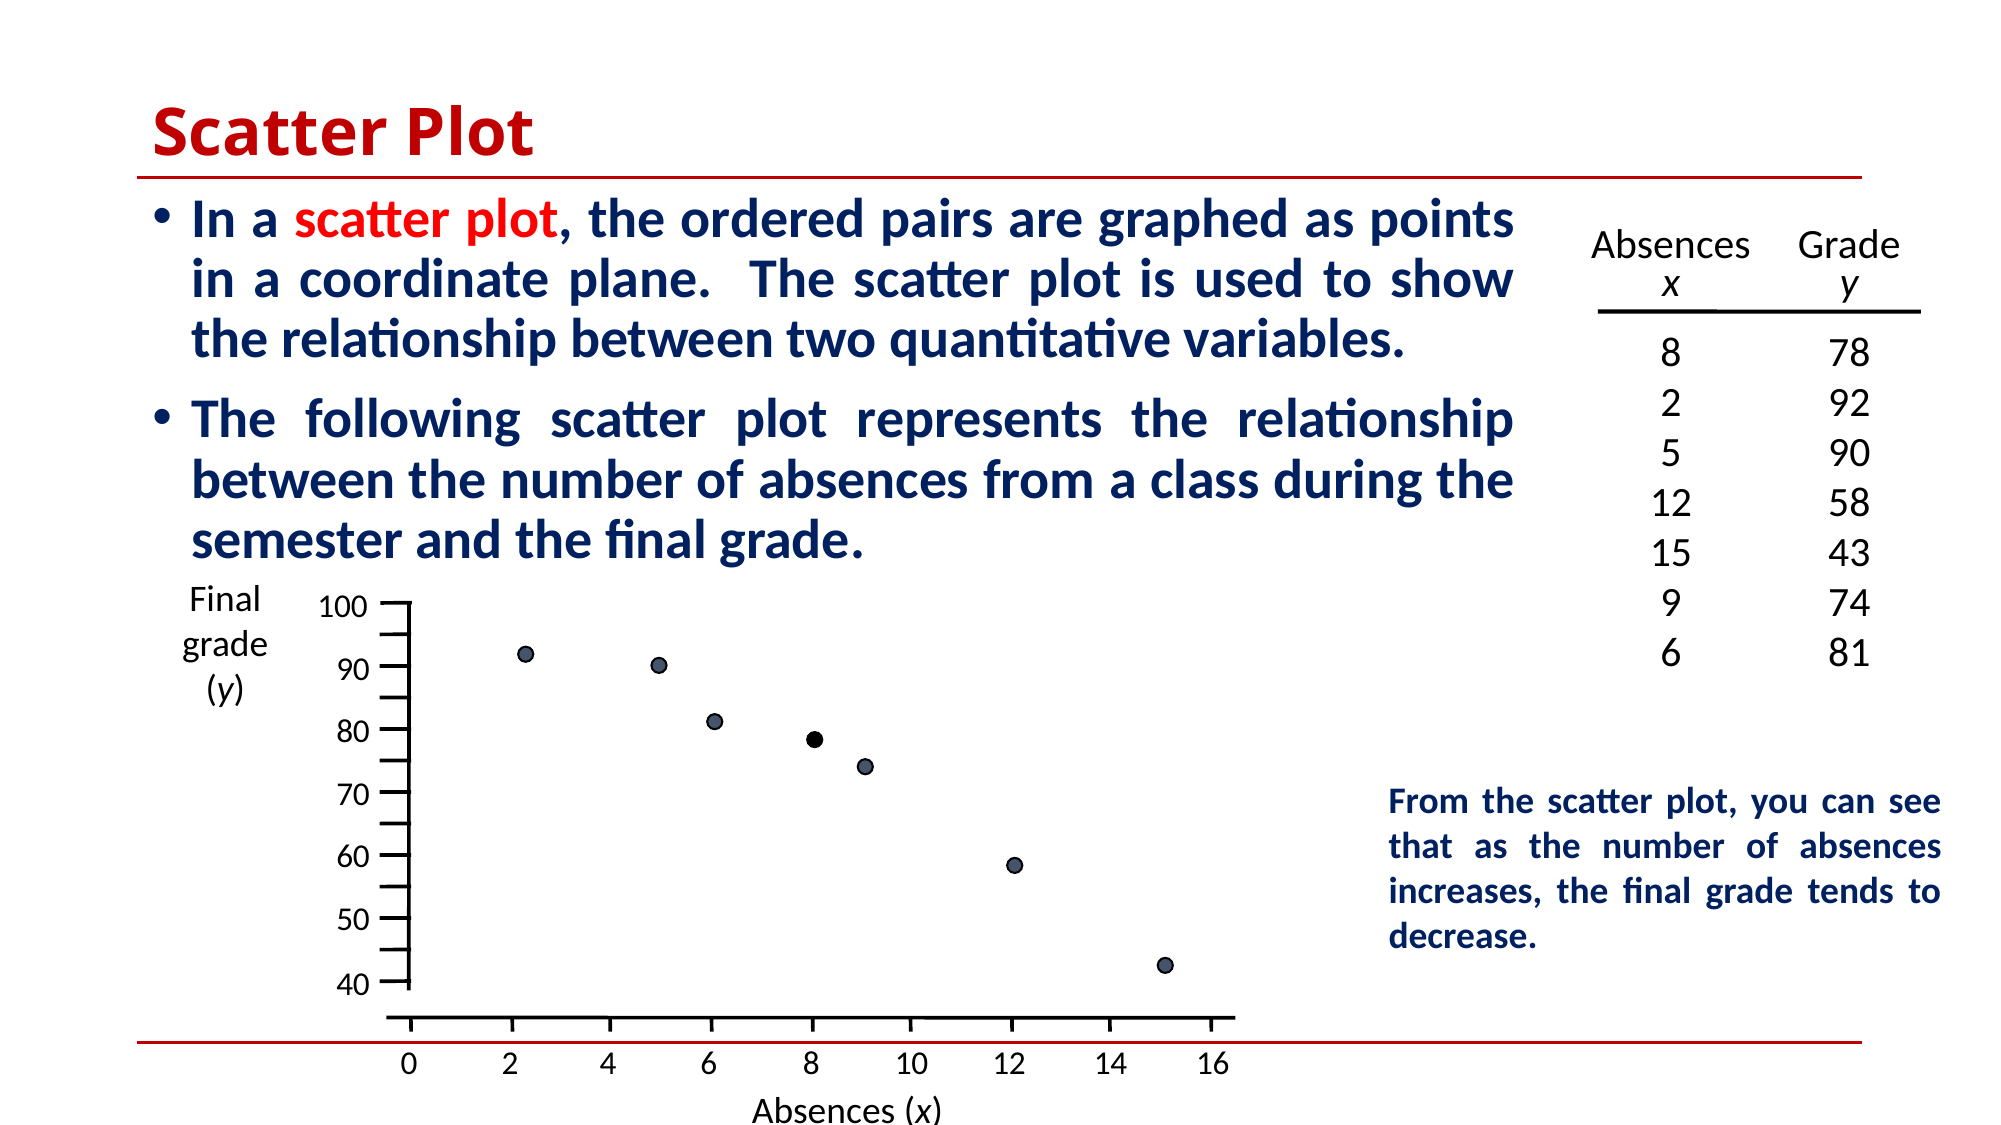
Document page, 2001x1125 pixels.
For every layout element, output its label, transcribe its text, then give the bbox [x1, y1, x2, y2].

title Scatter Plot [137, 90, 1863, 178]
text_box In a scatter plot, the ordered pairs are graphed as points in a coordinate plane. The scatter plot is used to show the relationship between two quantitative variables. The following scatter plot represents the relationship between the number of absences from a class during the semester and the final grade. [137, 181, 1530, 586]
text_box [115, 566, 1236, 1125]
text_box From the scatter plot, you can see that as the number of absences increases, the final grade tends to decrease. [1373, 768, 1957, 964]
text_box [1567, 208, 1924, 683]
